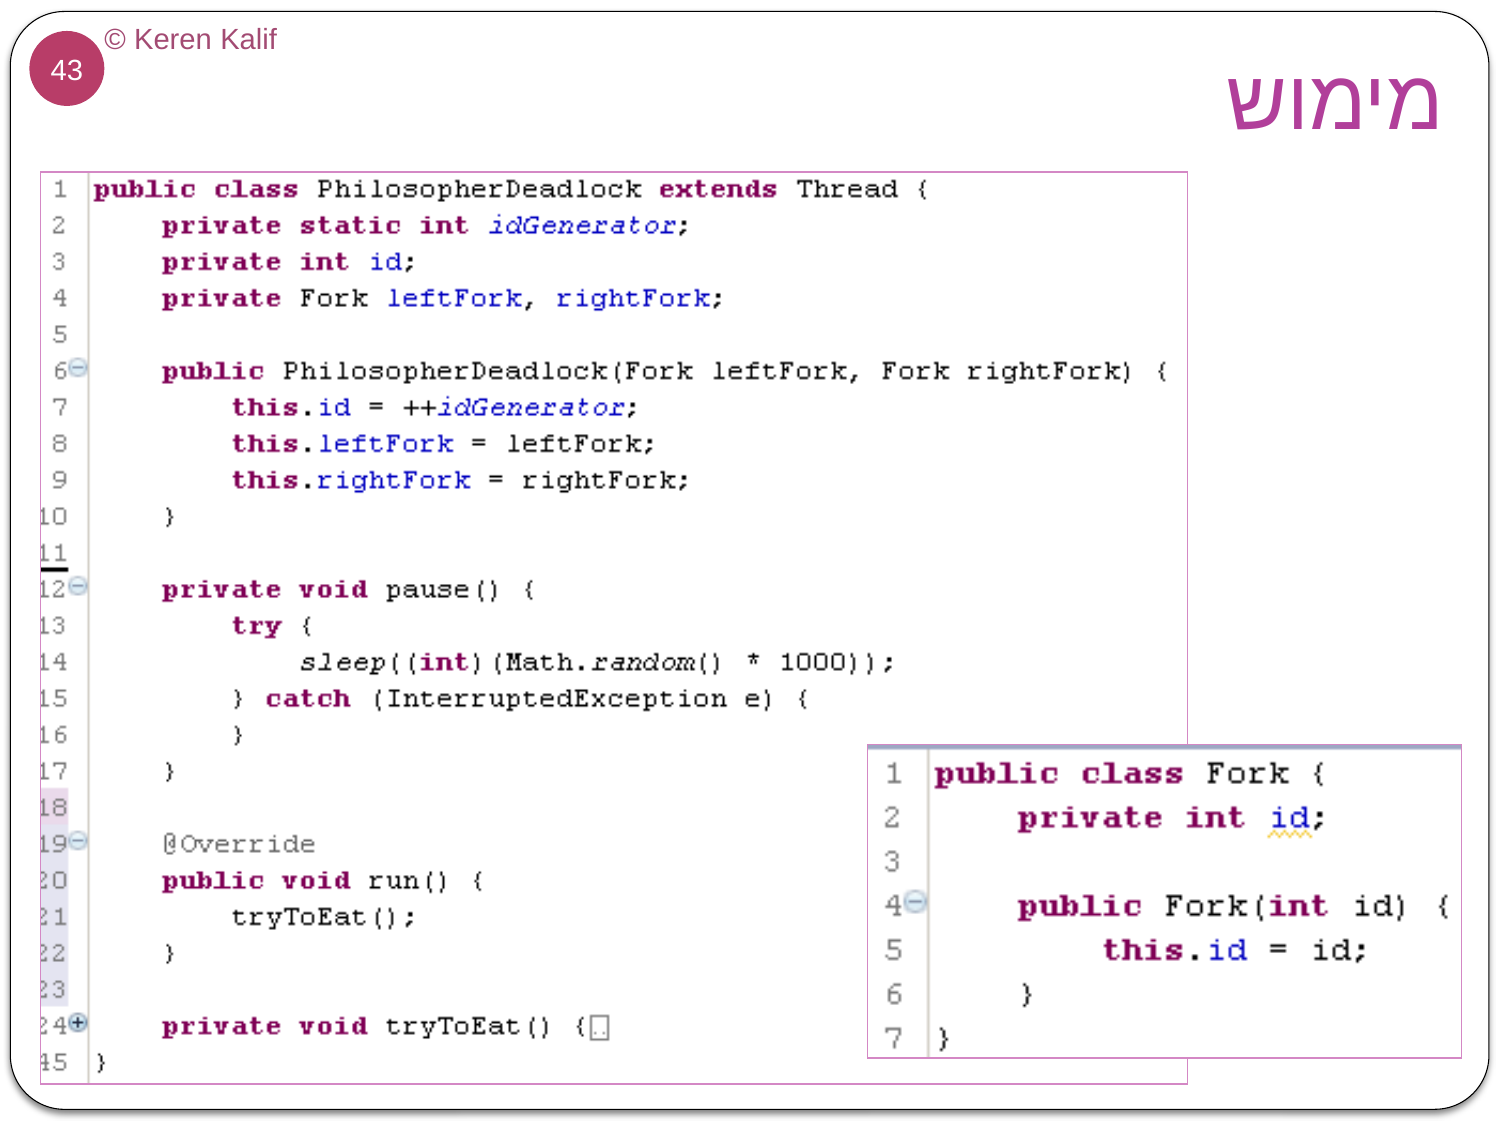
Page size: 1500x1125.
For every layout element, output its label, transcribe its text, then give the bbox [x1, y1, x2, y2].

title מימוש [29, 44, 1460, 162]
picture [40, 172, 1461, 1084]
